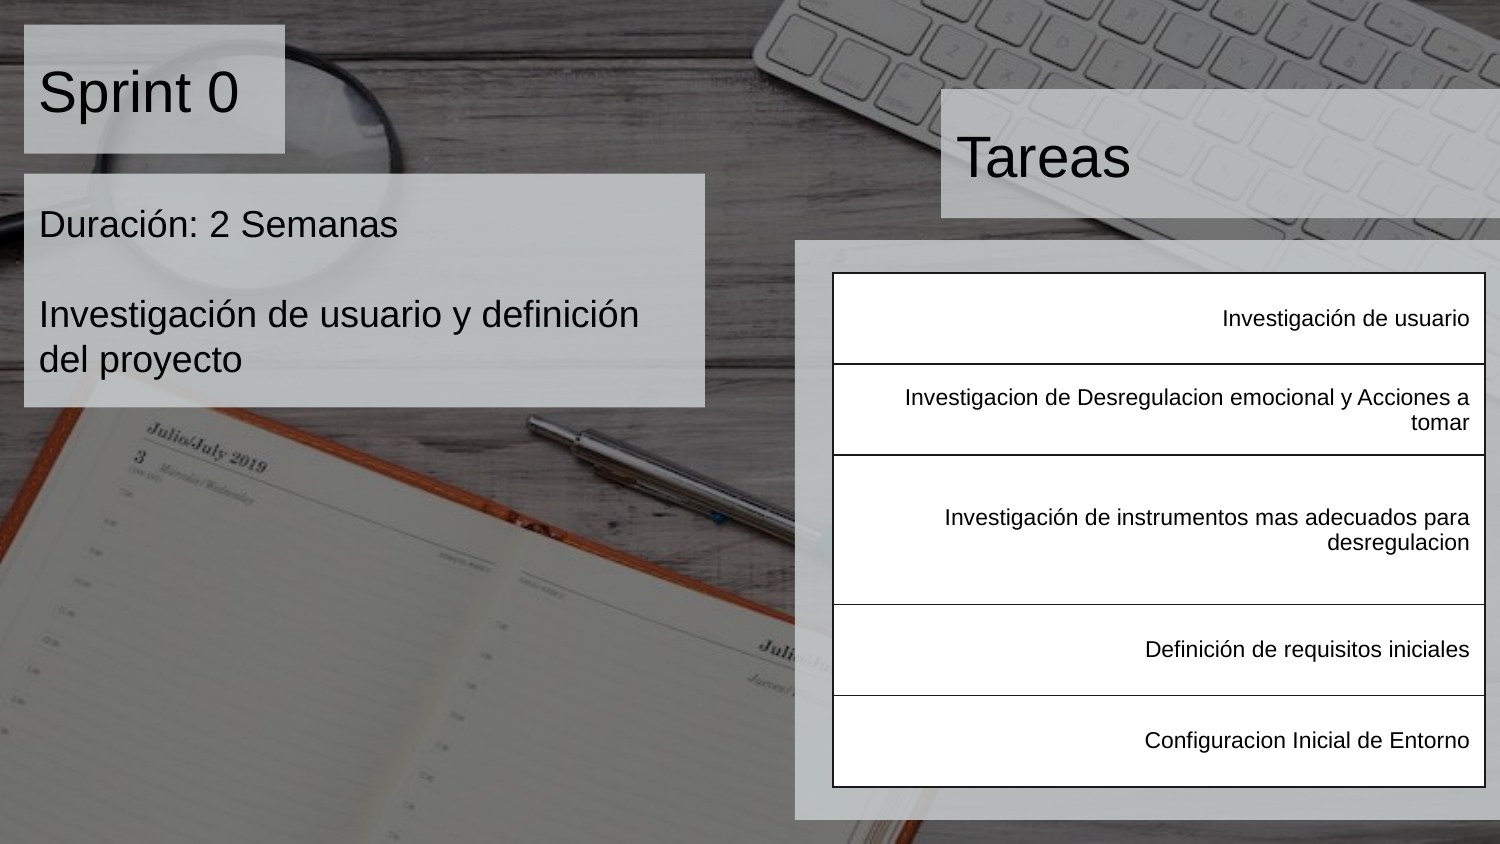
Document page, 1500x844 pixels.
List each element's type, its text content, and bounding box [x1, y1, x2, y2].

table_cell Definición de requisitos iniciales [834, 605, 1484, 695]
table_cell Investigación de instrumentos mas adecuados para desregulacion [834, 456, 1484, 604]
table_cell Configuracion Inicial de Entorno [834, 696, 1484, 786]
text_box [794, 240, 1500, 820]
picture [0, 0, 1500, 844]
text_box Duración: 2 Semanas Investigación de usuario y definición del proyecto [24, 173, 705, 408]
text_box Sprint 0 [24, 24, 285, 154]
table_cell Investigacion de Desregulacion emocional y Acciones a tomar [834, 365, 1484, 454]
table_header Investigación de usuario [834, 274, 1484, 363]
text_box Tareas [941, 89, 1500, 219]
